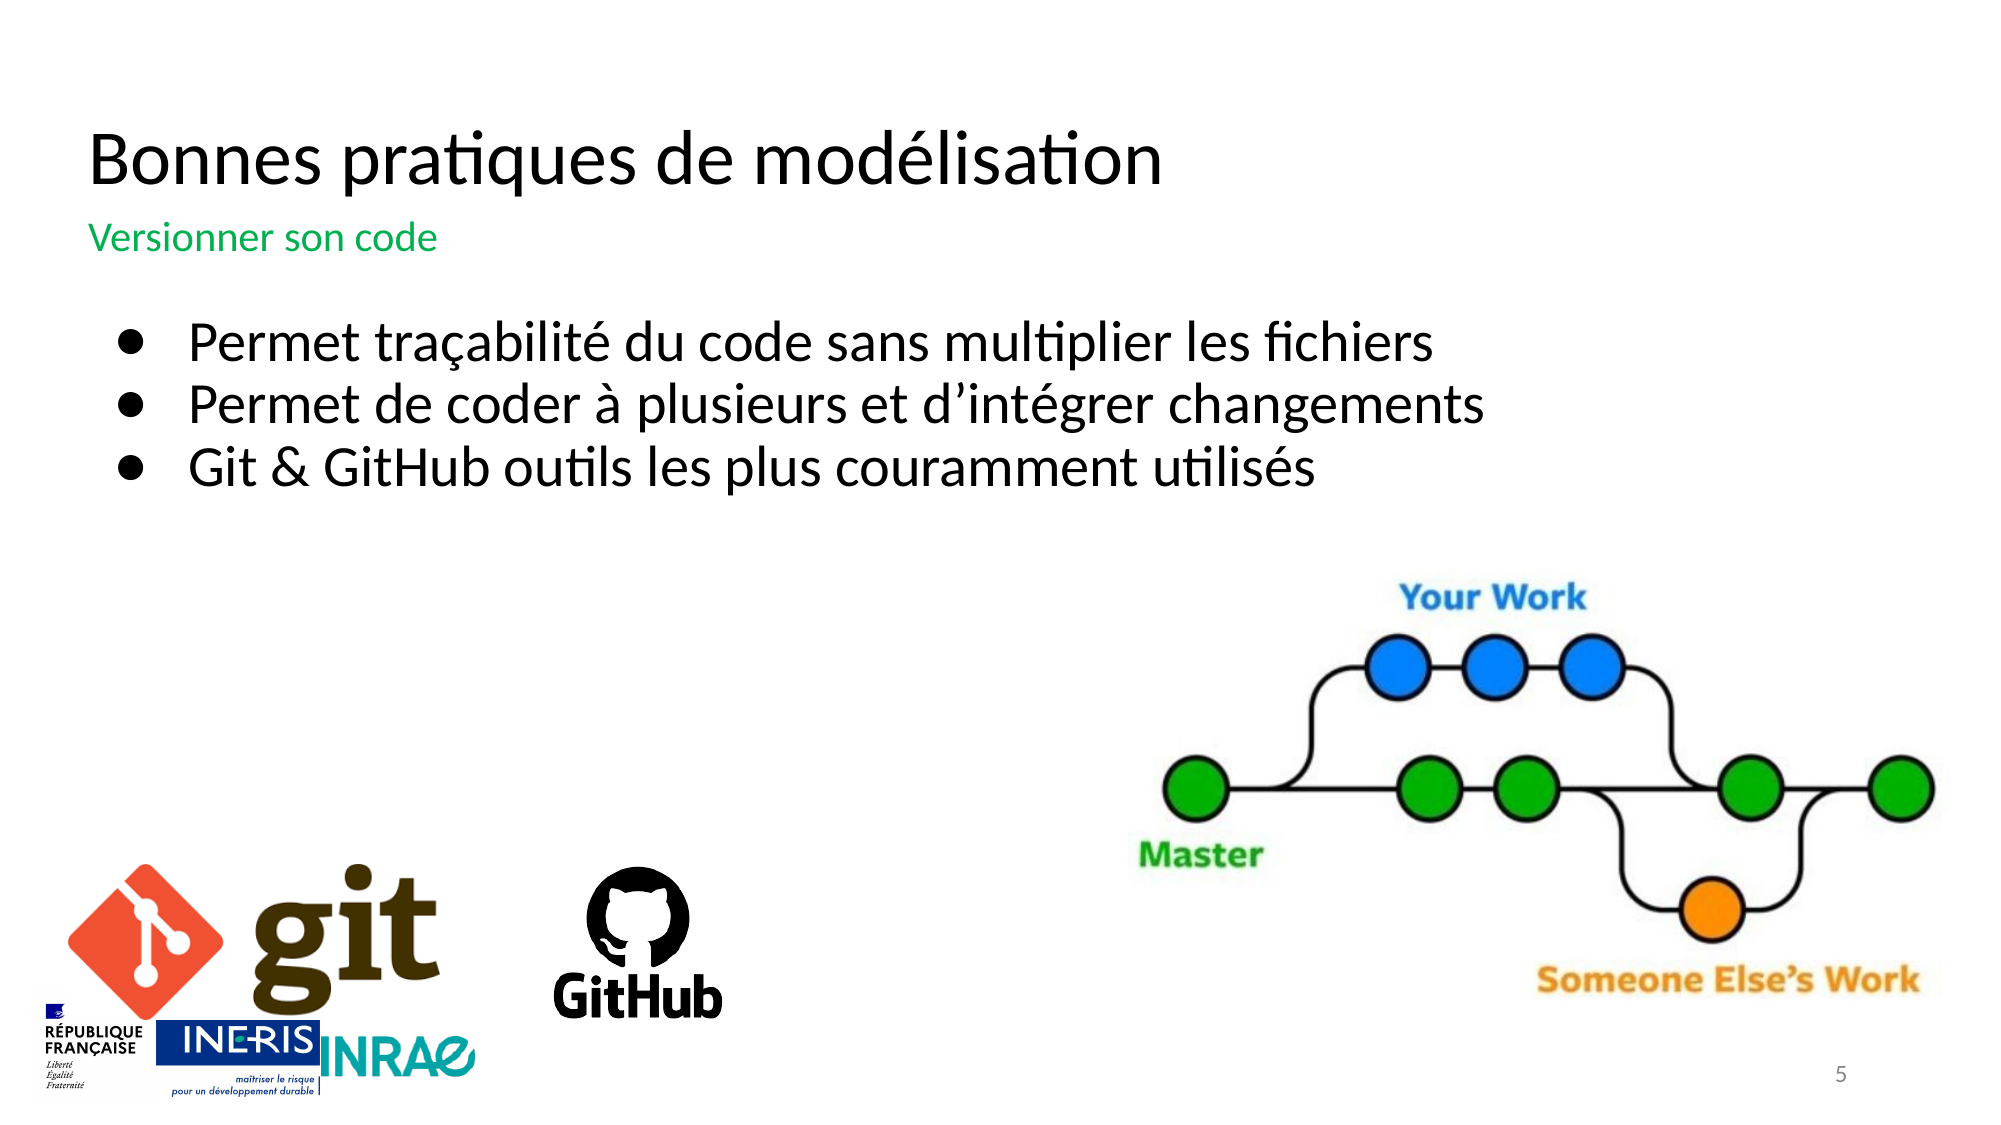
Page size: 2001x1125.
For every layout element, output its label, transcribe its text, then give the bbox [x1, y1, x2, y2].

picture [499, 864, 776, 1020]
picture [1124, 562, 1972, 1020]
picture [31, 864, 440, 1103]
list Permet traçabilité du code sans multiplier les fichiers Permet de coder à plusieurs et d’intégrer changements Git & GitHub outils les plus couramment utilisés [68, 290, 1932, 1000]
picture [321, 1035, 475, 1077]
slide_number 5 [1412, 1042, 1863, 1103]
title Bonnes pratiques de modélisation Versionner son code [68, 97, 1932, 281]
